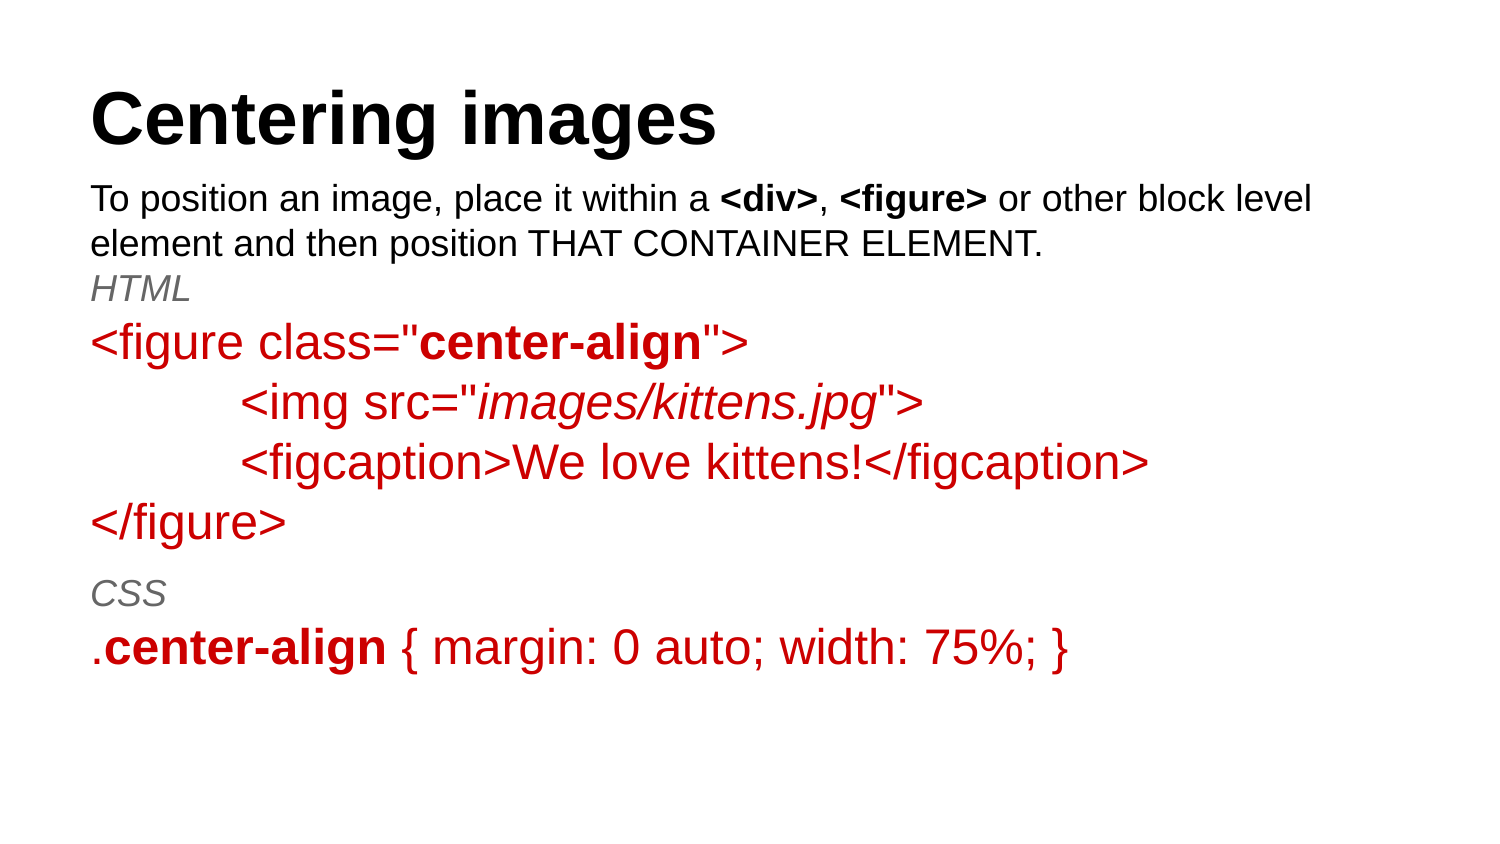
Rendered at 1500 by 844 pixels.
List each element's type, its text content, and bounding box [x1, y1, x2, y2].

list To position an image, place it within a <div>, <figure> or other block level element and then position THAT CONTAINER ELEMENT. HTML <figure class="center-align"> <img src="images/kittens.jpg"> <figcaption>We love kittens!</figcaption> </figure> CSS .center-align { margin: 0 auto; width: 75%; } [75, 159, 1425, 810]
title Centering images [75, 33, 1425, 159]
